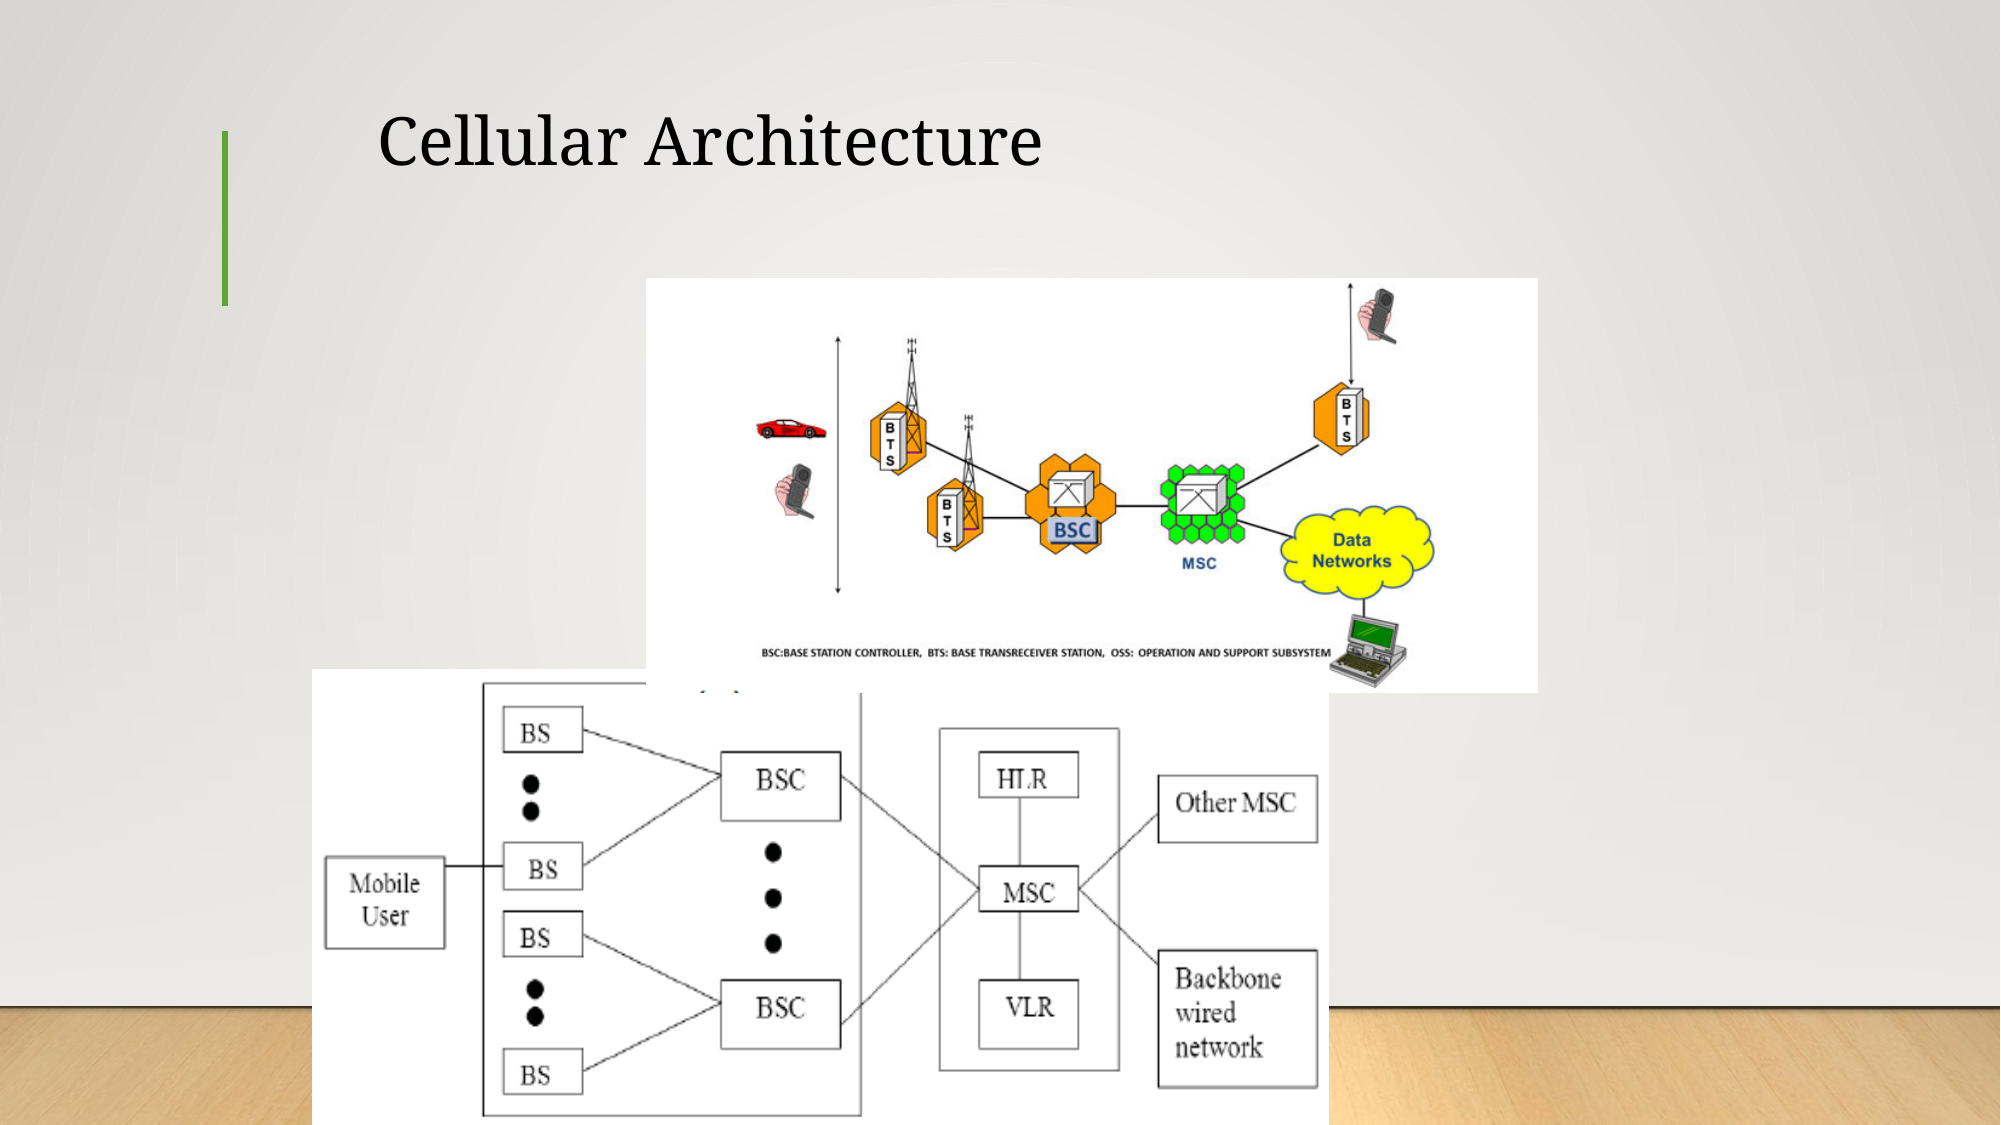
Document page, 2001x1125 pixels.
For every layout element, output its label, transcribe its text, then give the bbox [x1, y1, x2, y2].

picture [0, 1006, 312, 1125]
title Cellular Architecture [362, 0, 1638, 188]
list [312, 669, 1330, 1125]
picture [1330, 1006, 2000, 1125]
picture [646, 278, 1538, 694]
